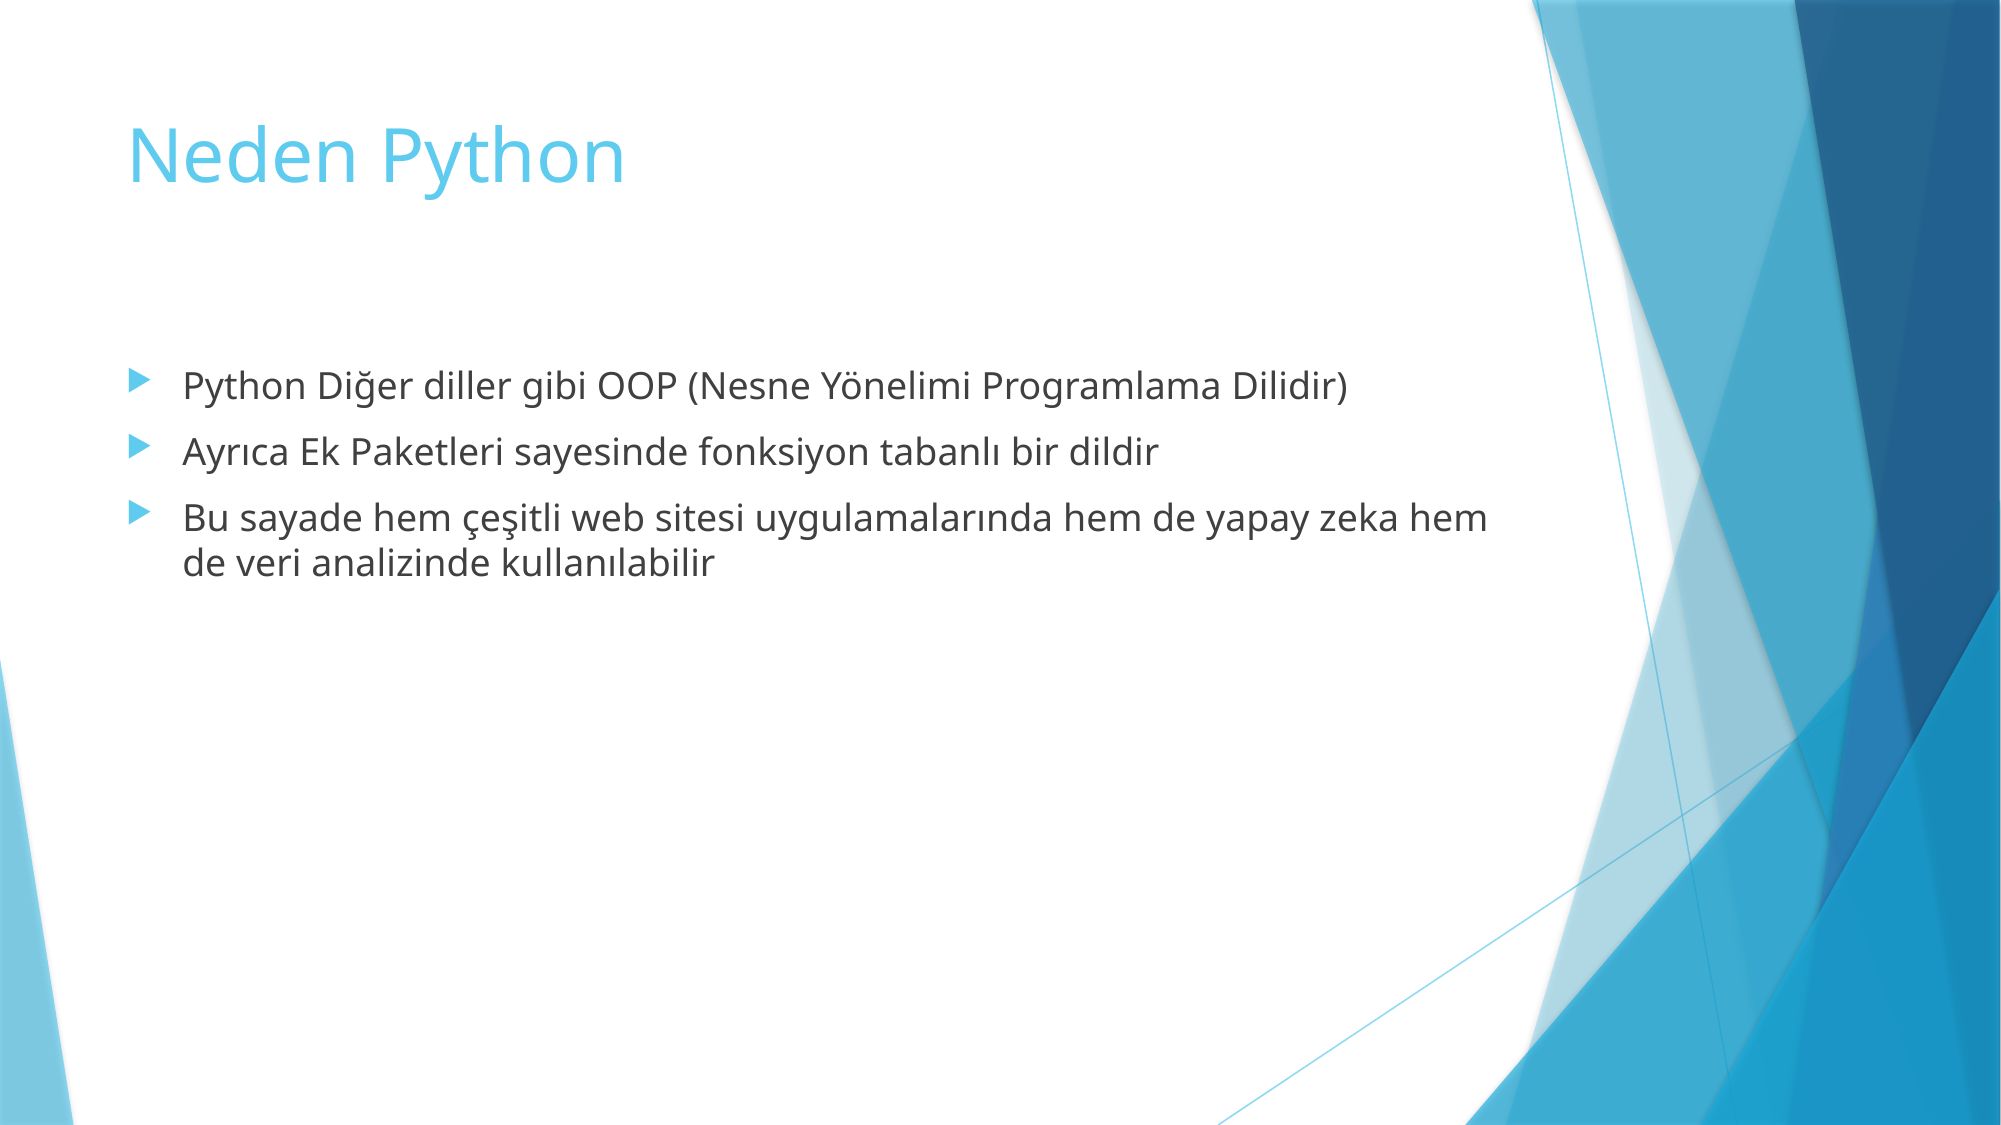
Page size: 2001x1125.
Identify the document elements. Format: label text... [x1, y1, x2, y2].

title Neden Python [111, 99, 1522, 317]
list Python Diğer diller gibi OOP (Nesne Yönelimi Programlama Dilidir) Ayrıca Ek Paketleri sayesinde fonksiyon tabanlı bir dildir Bu sayade hem çeşitli web sitesi uygulamalarında hem de yapay zeka hem de veri analizinde kullanılabilir [111, 354, 1522, 992]
